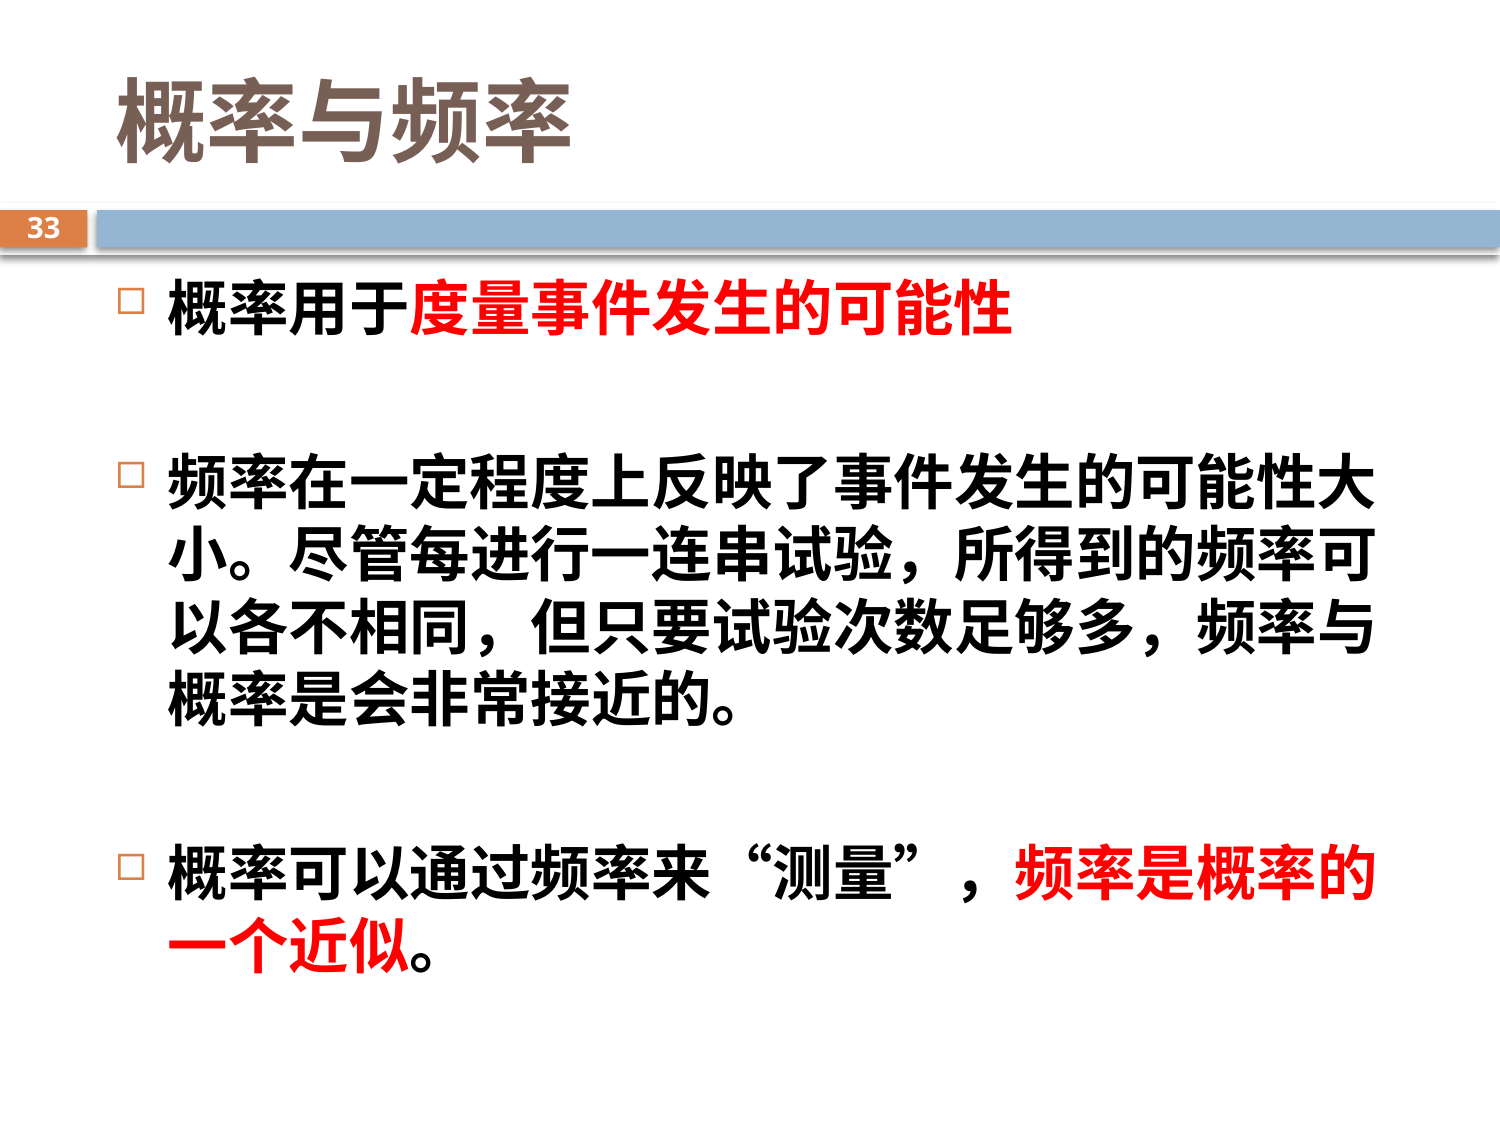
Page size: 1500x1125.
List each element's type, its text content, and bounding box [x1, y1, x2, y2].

list 概率用于度量事件发生的可能性 频率在一定程度上反映了事件发生的可能性大小。尽管每进行一连串试验，所得到的频率可以各不相同，但只要试验次数足够多，频率与概率是会非常接近的。 概率可以通过频率来“测量”，频率是概率的一个近似。 [100, 262, 1438, 1000]
title 概率与频率 [100, 37, 1438, 200]
slide_number 33 [0, 208, 88, 249]
